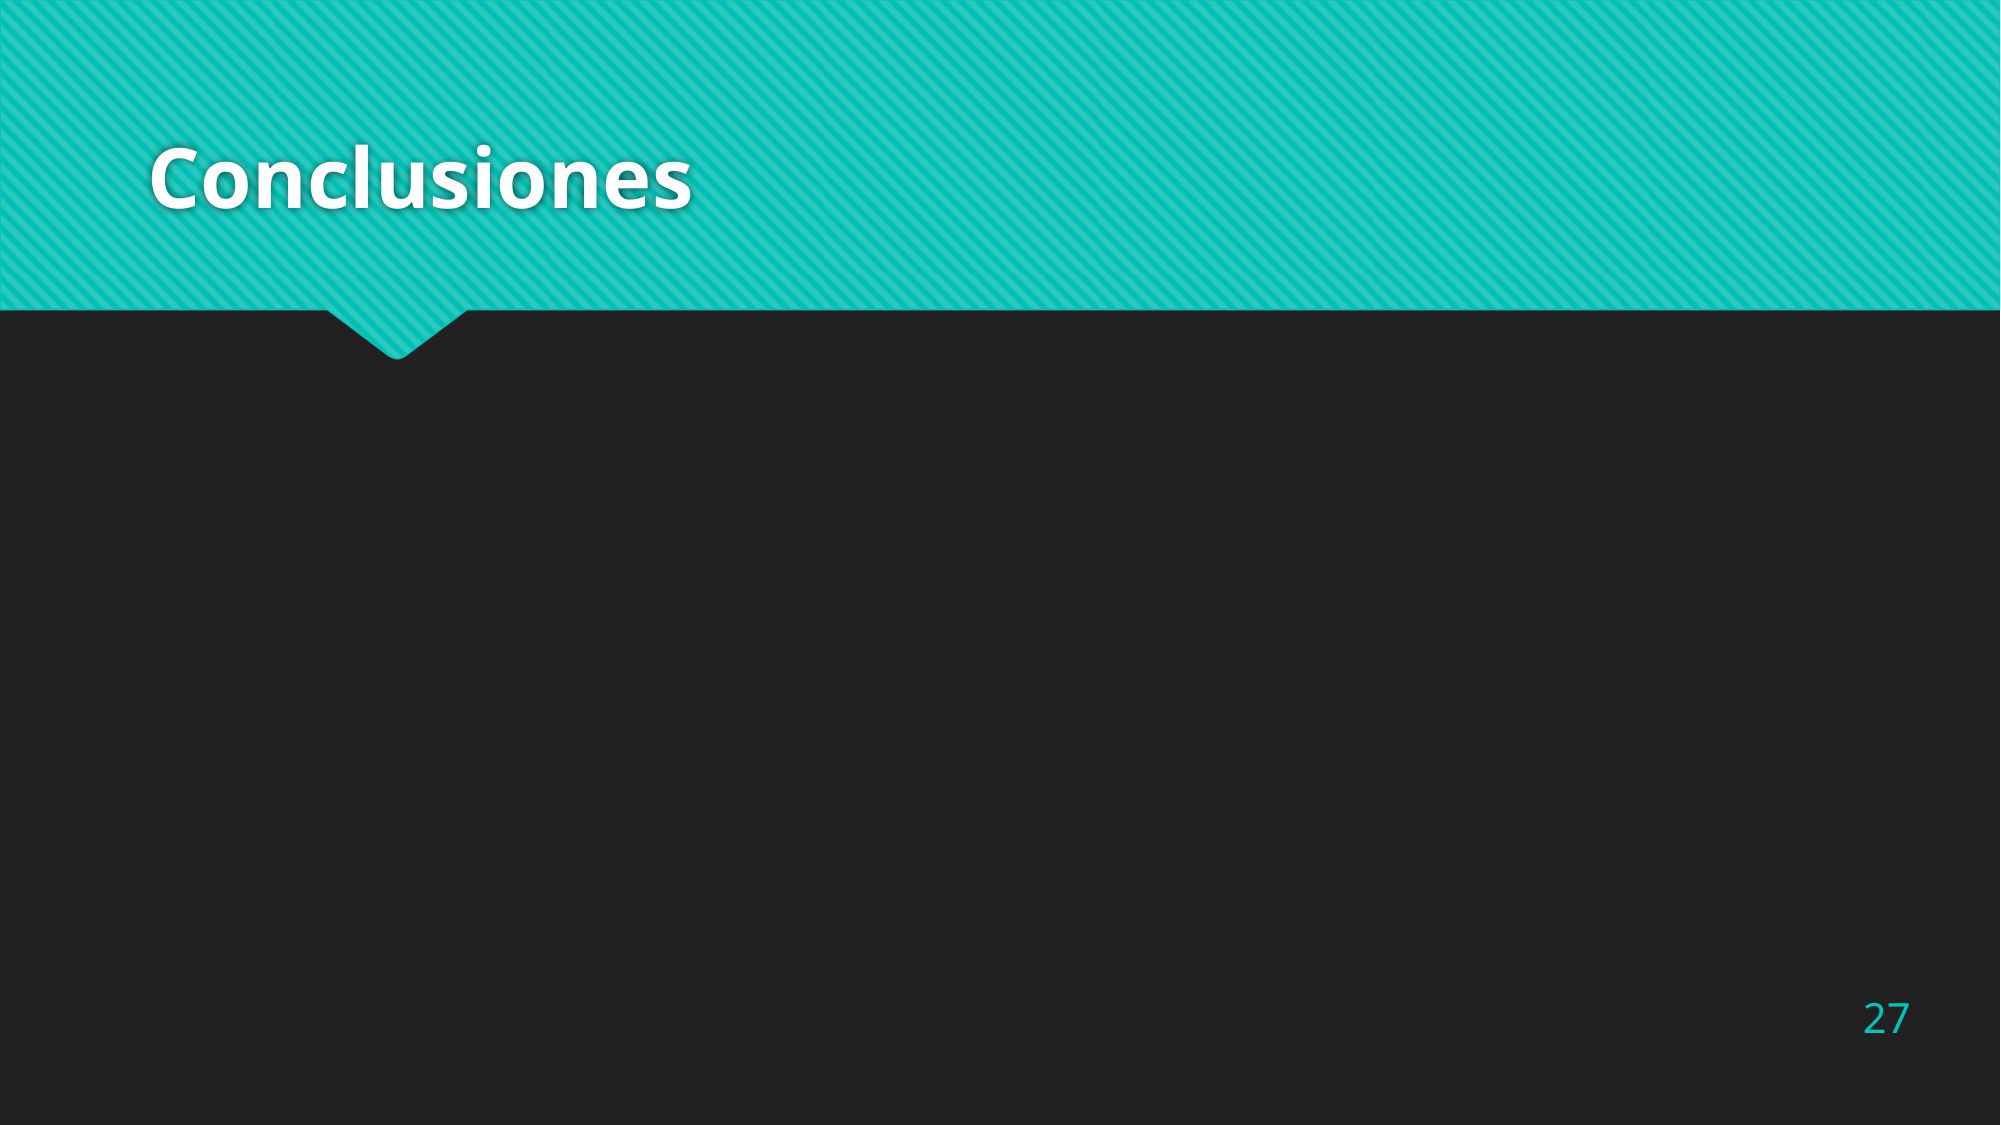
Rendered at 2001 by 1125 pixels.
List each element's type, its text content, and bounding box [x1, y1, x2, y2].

slide_number 27 [1751, 970, 1926, 1051]
title Conclusiones [132, 73, 1868, 233]
